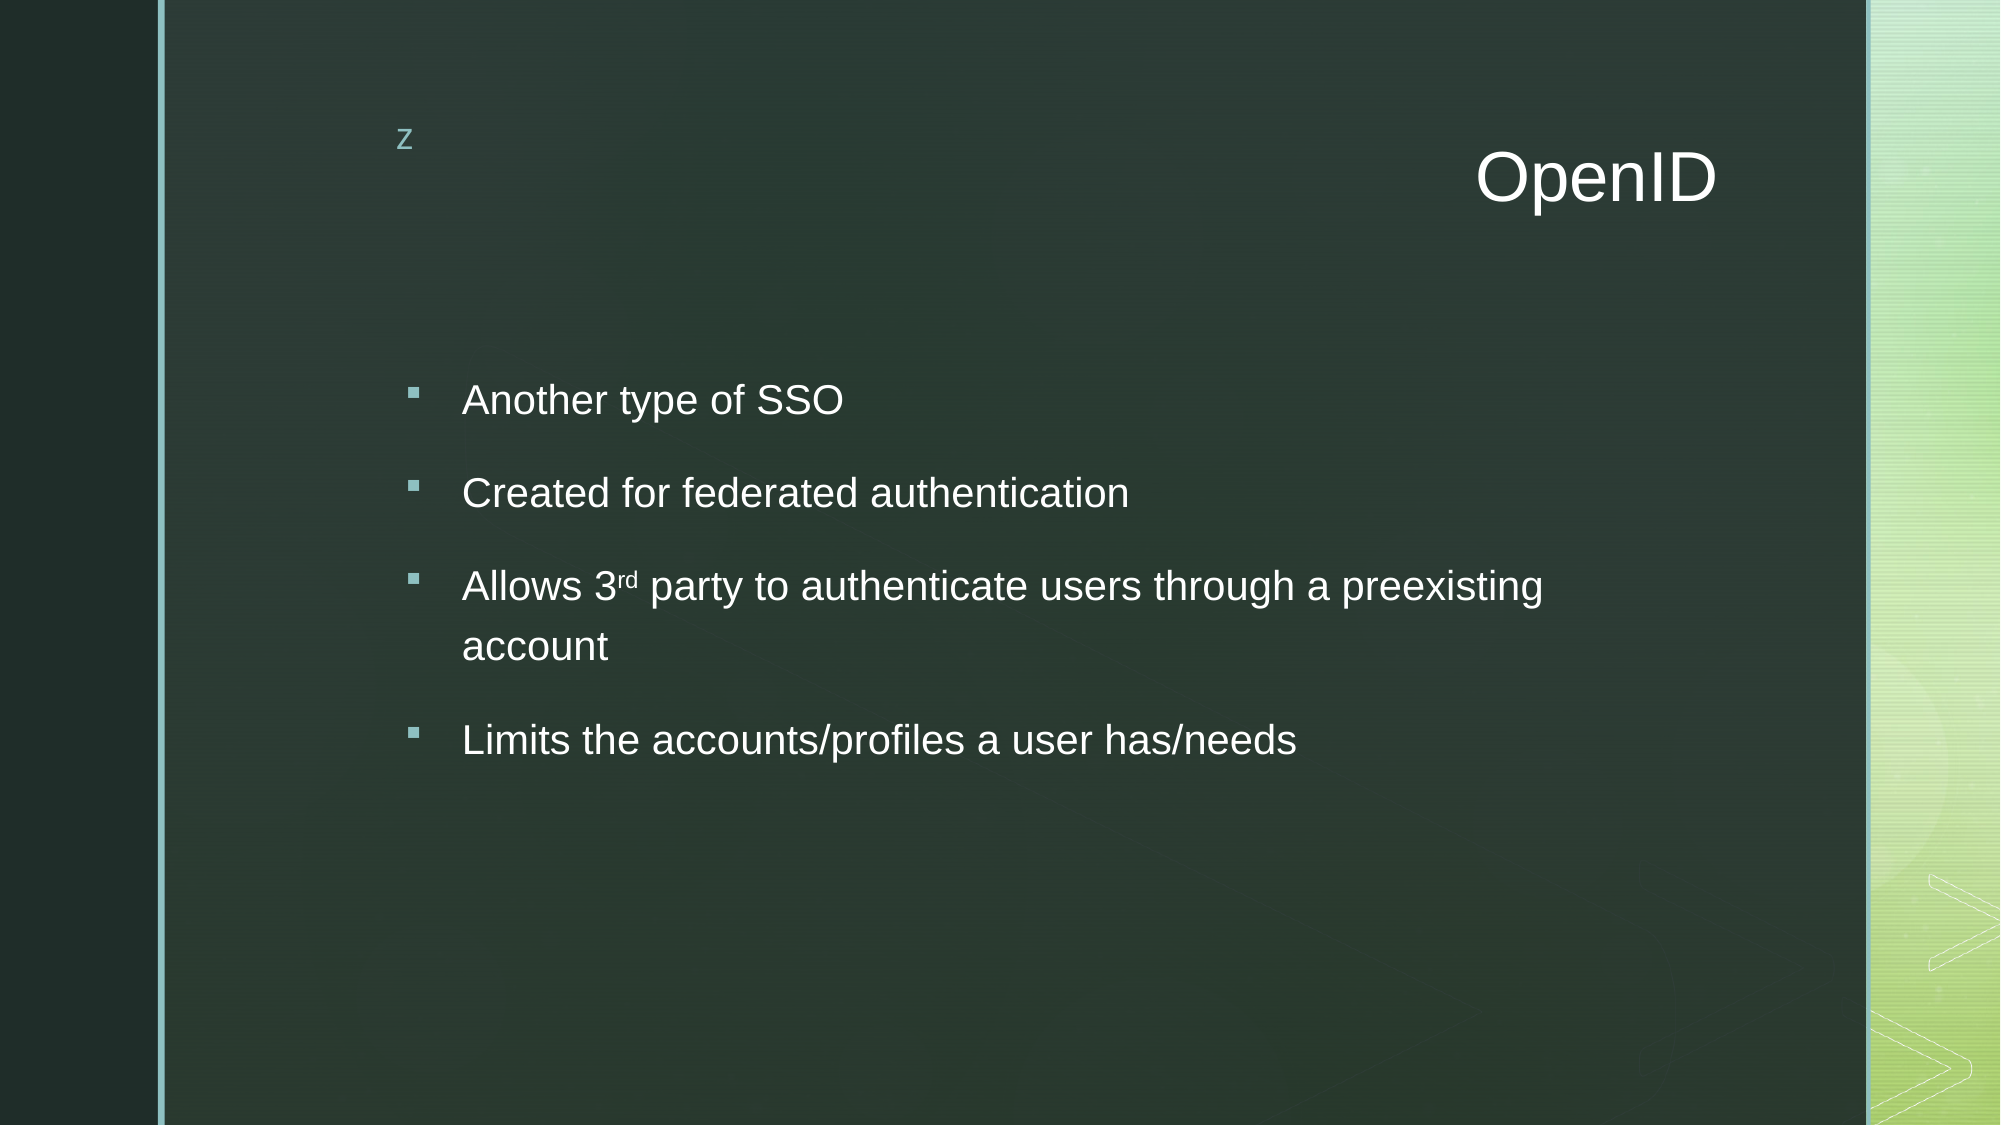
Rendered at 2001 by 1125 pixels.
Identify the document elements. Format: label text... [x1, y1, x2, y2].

title OpenID [428, 132, 1734, 310]
list Another type of SSO Created for federated authentication Allows 3rd party to authenticate users through a preexisting account Limits the accounts/profiles a user has/needs [390, 234, 1670, 891]
picture [1871, 0, 2001, 1125]
